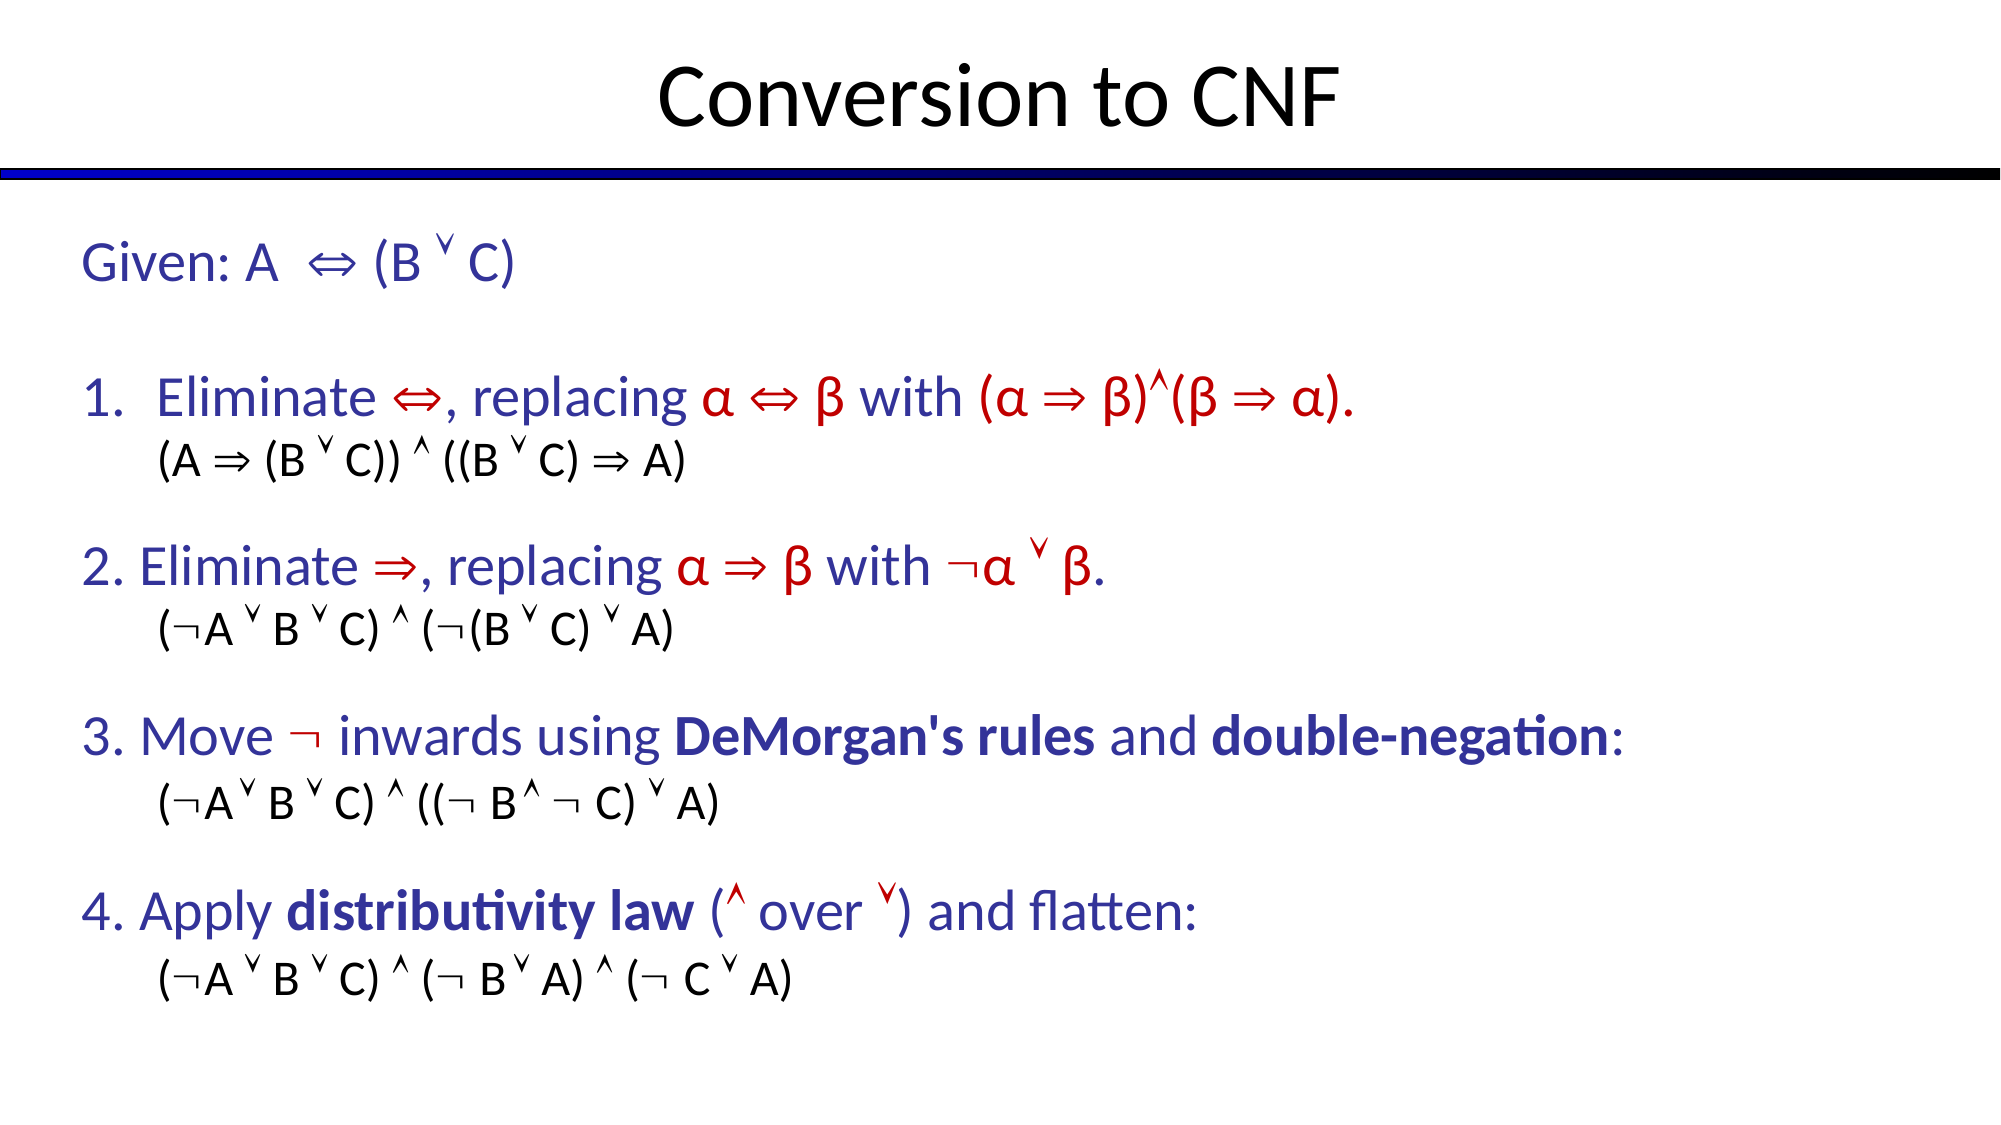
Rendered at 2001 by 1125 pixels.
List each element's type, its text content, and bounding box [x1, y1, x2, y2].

title Conversion to CNF [0, 0, 2000, 184]
list Given: A  (B  C) Eliminate , replacing α  β with (α  β)(β  α). (A  (B  C))  ((B  C)  A) 2. Eliminate , replacing α  β with α  β. (A  B  C)  ((B  C)  A) 3. Move  inwards using DeMorgan's rules and double-negation: (A  B  C)  (( B   C)  A) 4. Apply distributivity law ( over ) and flatten: (A  B  C)  ( B  A)  ( C  A) [66, 228, 1934, 1084]
